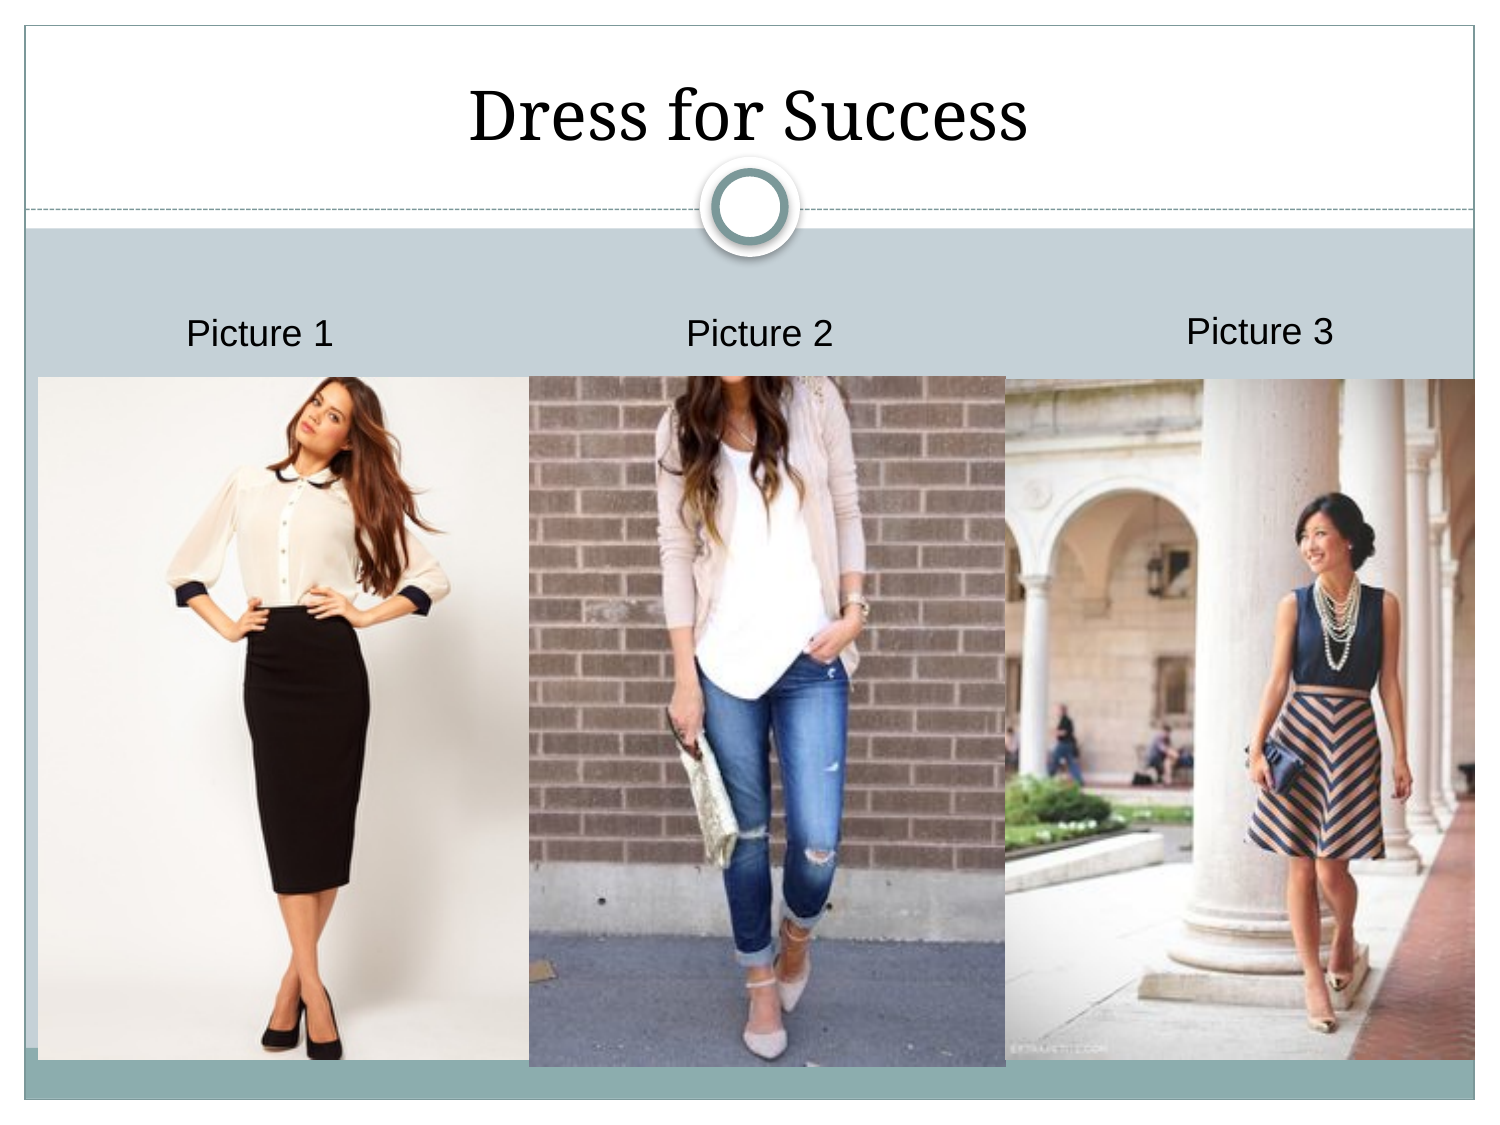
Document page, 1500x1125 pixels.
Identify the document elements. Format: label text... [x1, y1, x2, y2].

text_box Picture 2 [671, 301, 849, 362]
title Dress for Success [49, 37, 1450, 162]
text_box Picture 3 [1171, 299, 1349, 360]
text_box Picture 1 [171, 301, 349, 362]
picture [38, 375, 1475, 1067]
